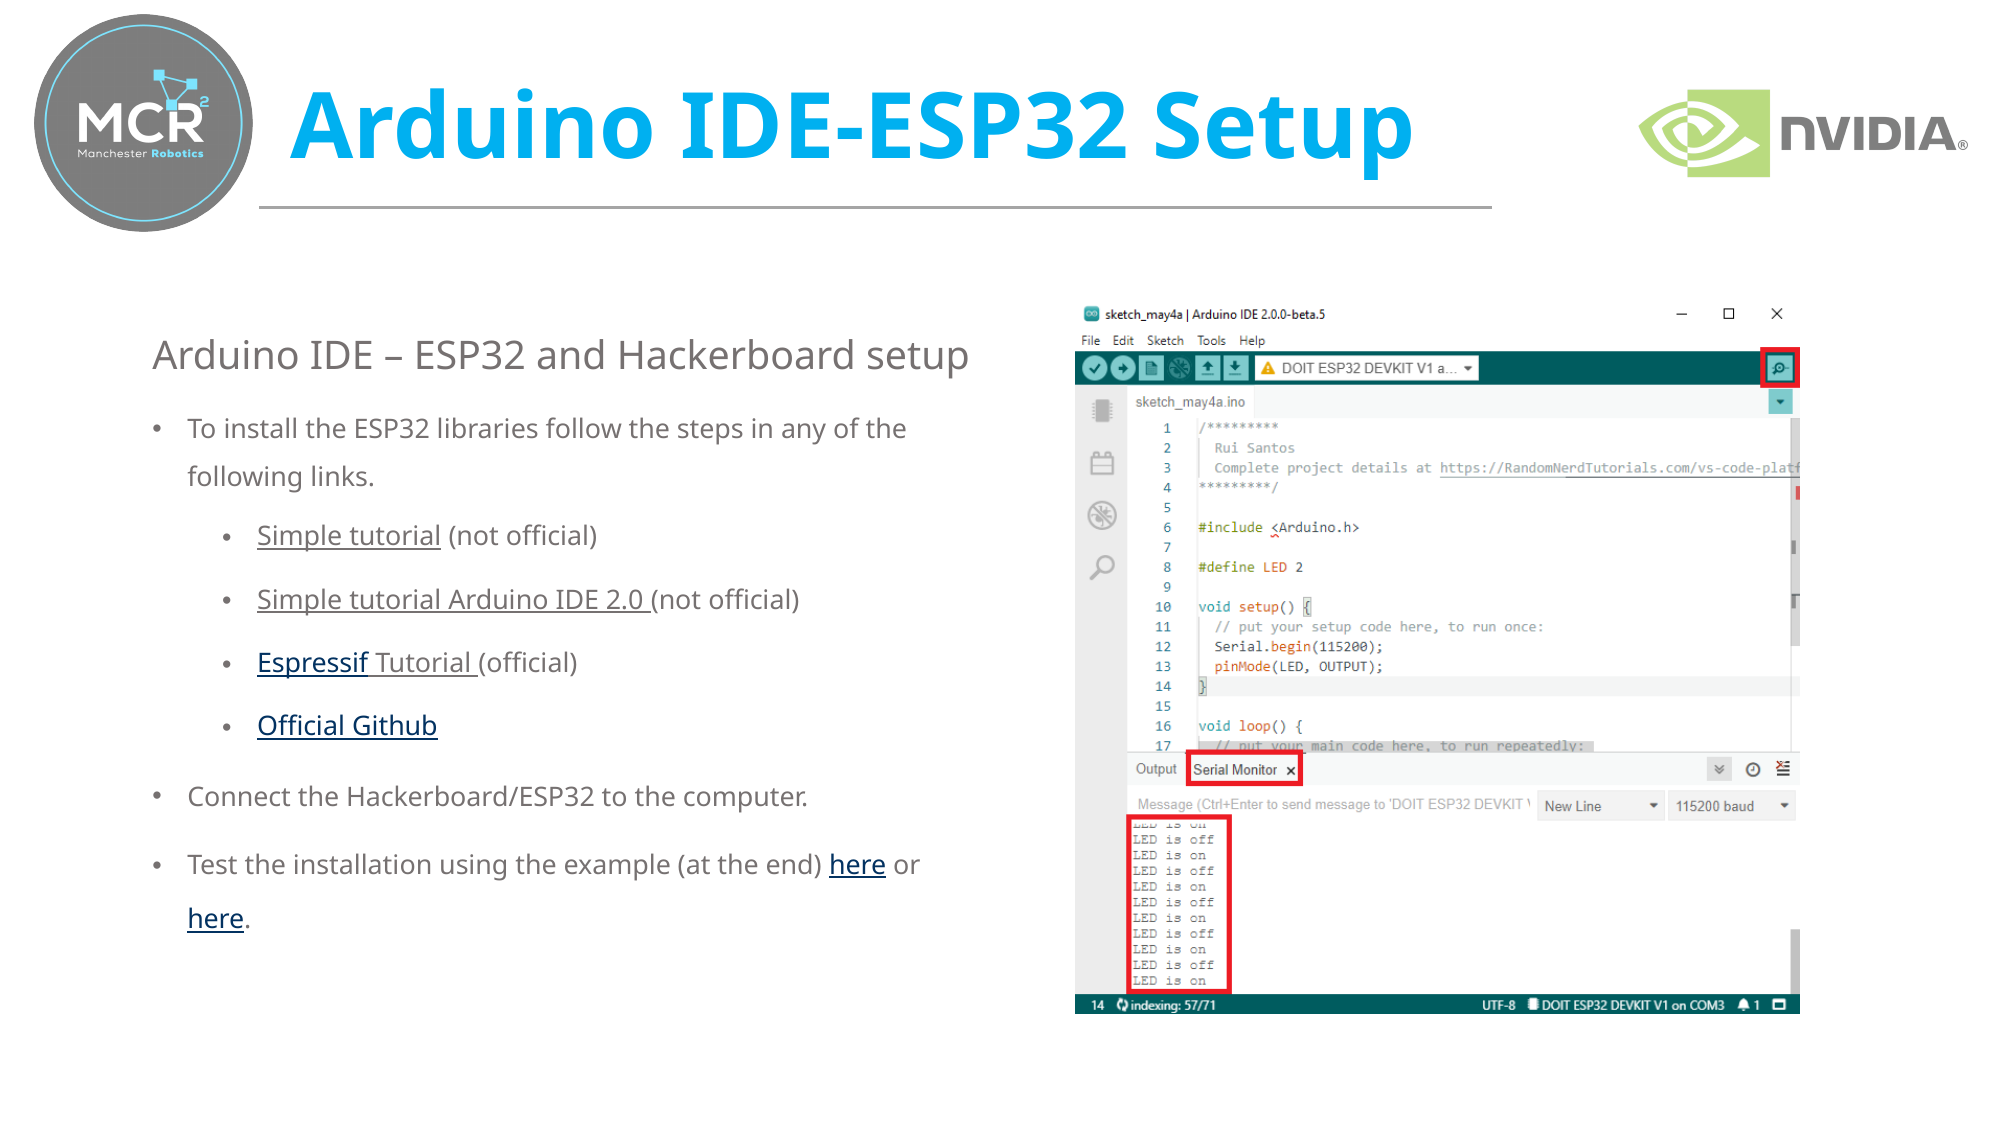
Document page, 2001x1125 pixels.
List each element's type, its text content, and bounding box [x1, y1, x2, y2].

title Arduino IDE-ESP32 Setup [275, 19, 1615, 238]
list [1075, 299, 1800, 1014]
list Arduino IDE – ESP32 and Hackerboard setup To install the ESP32 libraries follow the steps in any of the following links. Simple tutorial (not official) Simple tutorial Arduino IDE 2.0 (not official) Espressif Tutorial (official) Official Github Connect the Hackerboard/ESP32 to the computer. Test the installation using the example (at the end) here or here. [137, 299, 988, 1014]
